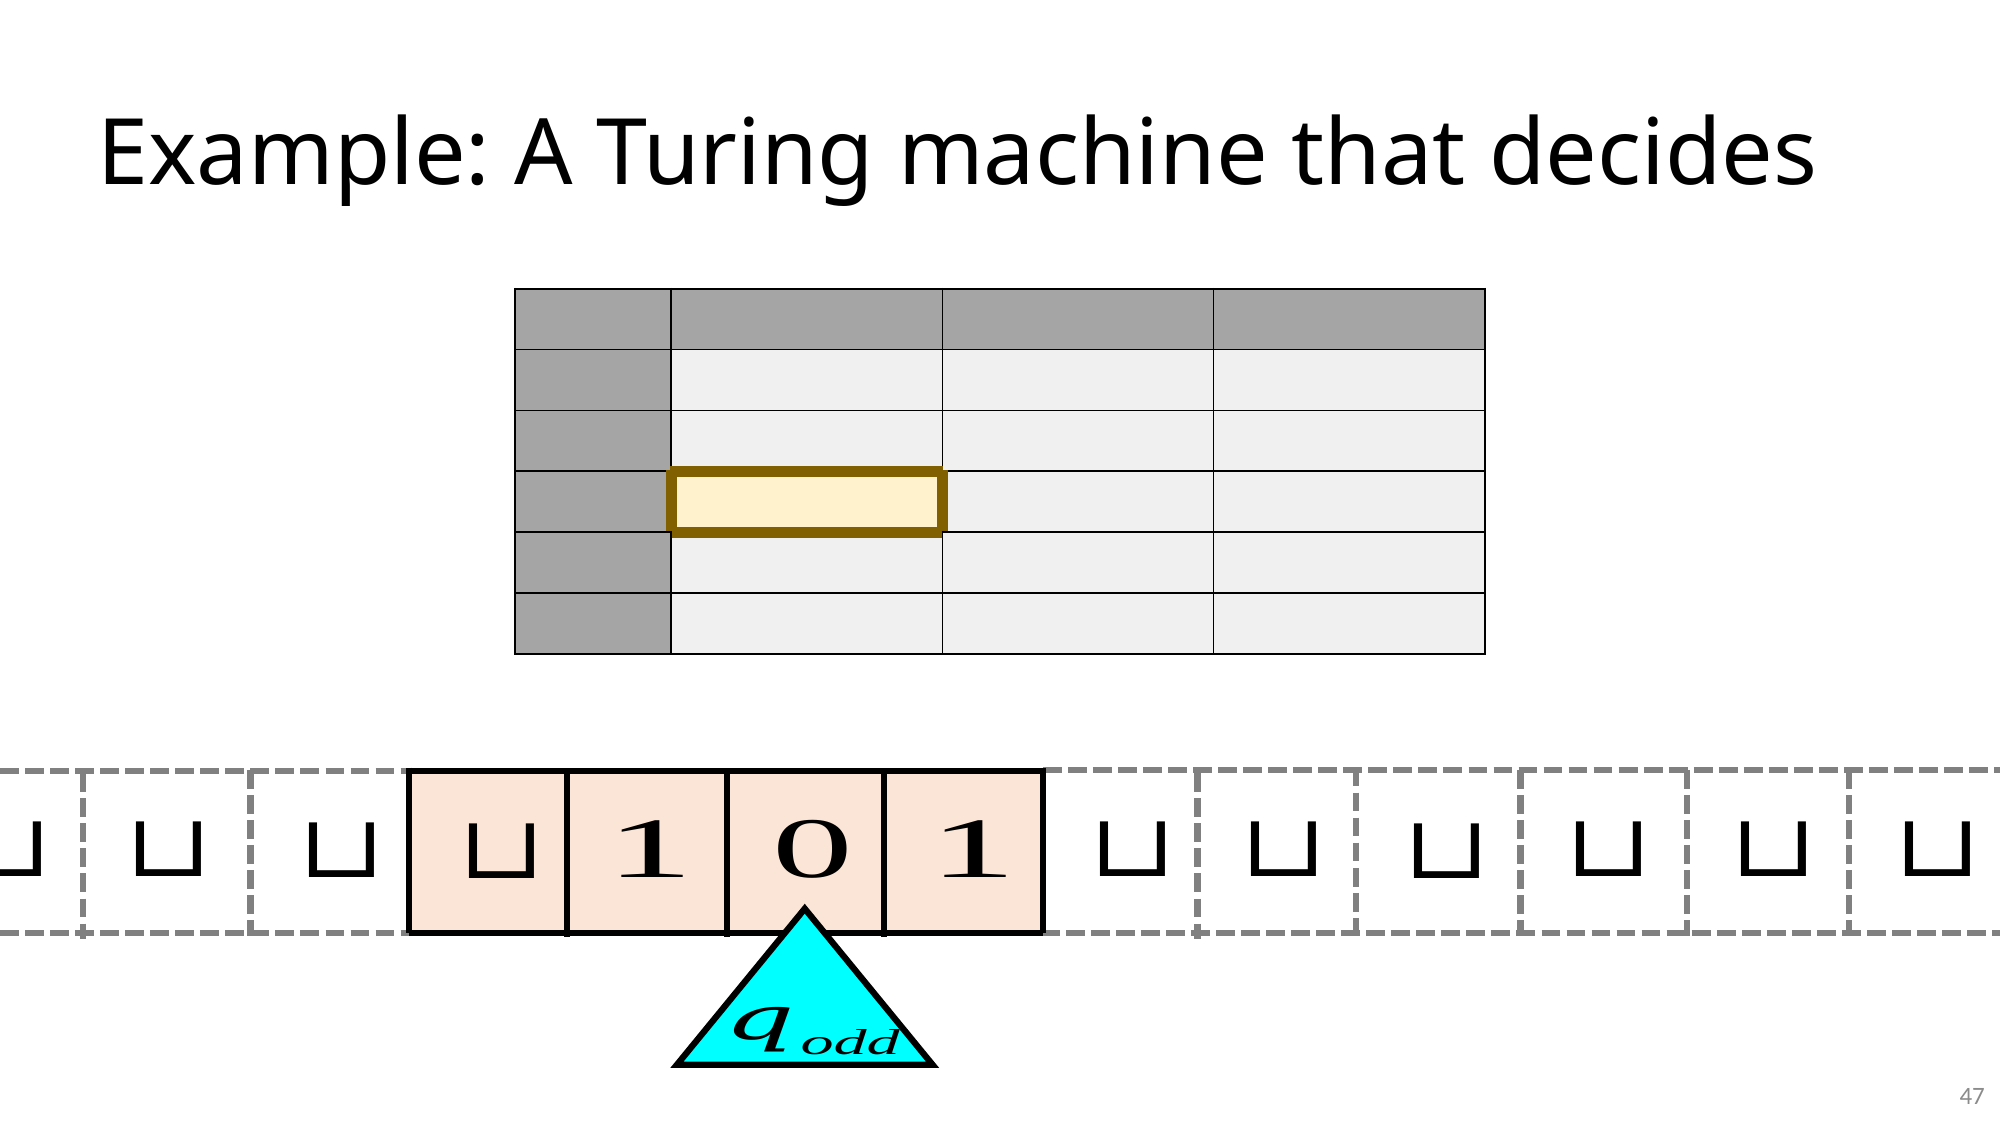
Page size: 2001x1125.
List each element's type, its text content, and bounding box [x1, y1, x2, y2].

slide_number 47 [1550, 1064, 2000, 1125]
text_box [887, 774, 1040, 930]
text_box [676, 908, 933, 1065]
text_box [412, 774, 564, 930]
text_box [730, 774, 881, 908]
text_box [570, 774, 724, 930]
